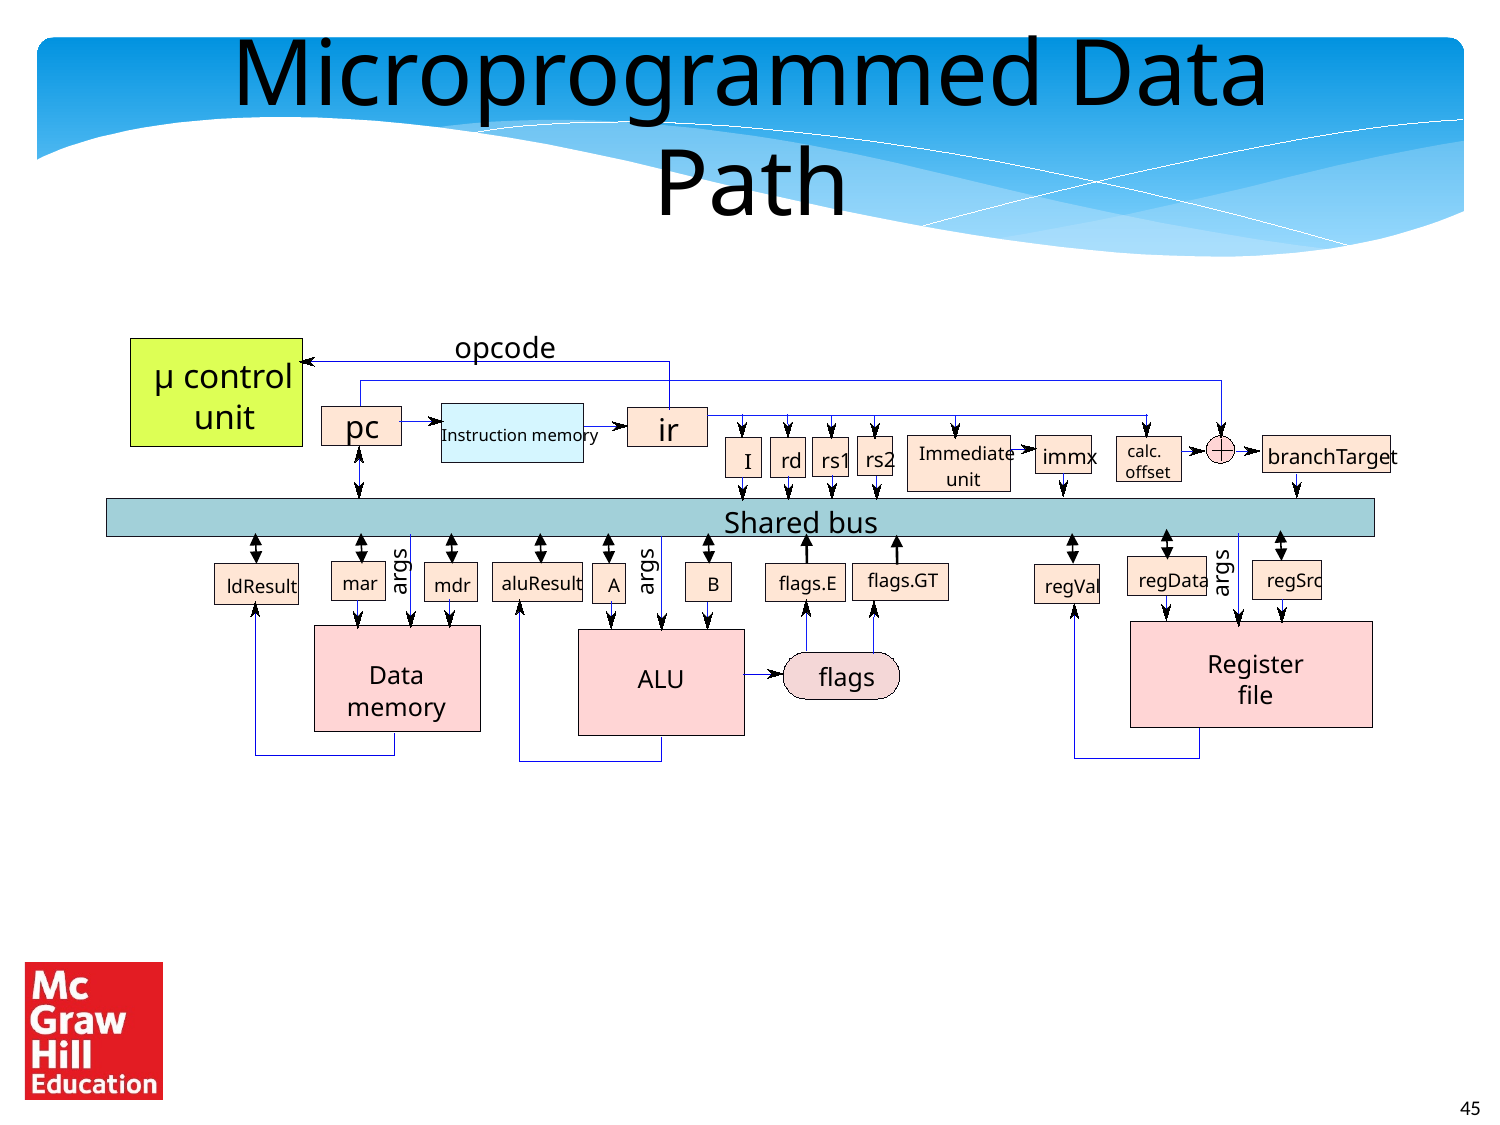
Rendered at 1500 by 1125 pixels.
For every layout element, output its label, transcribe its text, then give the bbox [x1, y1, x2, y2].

text_box opcode [454, 329, 557, 365]
text_box [214, 563, 299, 605]
text_box ldResult [226, 574, 298, 598]
text_box [852, 563, 949, 601]
text_box [606, 611, 616, 629]
text_box args [630, 548, 659, 596]
text_box flags [818, 661, 876, 692]
picture [1078, 41, 1115, 46]
text_box [783, 422, 793, 438]
text_box [1252, 560, 1322, 600]
text_box [827, 423, 836, 439]
text_box [299, 357, 315, 367]
text_box [1292, 482, 1302, 498]
text_box unit [193, 396, 256, 437]
text_box branchTarget [1267, 443, 1399, 469]
text_box Instruction memory [441, 424, 599, 445]
picture [293, 41, 304, 46]
text_box [783, 652, 900, 700]
text_box μ control [153, 355, 303, 396]
text_box ir [658, 417, 680, 449]
text_box flags.E [778, 572, 837, 595]
text_box [1161, 604, 1171, 621]
text_box [354, 446, 364, 463]
text_box rd [780, 447, 803, 473]
text_box [519, 602, 662, 762]
text_box mar [342, 571, 379, 595]
text_box [441, 445, 584, 463]
text_box regData [1138, 568, 1205, 591]
text_box A [608, 573, 621, 597]
text_box [1216, 422, 1226, 438]
text_box offset [1125, 462, 1171, 483]
text_box mdr [434, 573, 472, 596]
text_box [767, 669, 784, 679]
picture [24, 962, 163, 1100]
text_box [612, 421, 628, 431]
text_box [354, 482, 364, 499]
text_box [872, 484, 882, 500]
text_box [907, 435, 1011, 492]
text_box args [1205, 549, 1234, 598]
text_box [428, 416, 444, 426]
text_box [255, 605, 395, 756]
text_box rs2 [865, 446, 897, 472]
text_box [444, 610, 455, 628]
text_box calc. [1127, 441, 1167, 462]
text_box [331, 561, 386, 601]
text_box [90, 327, 1405, 803]
text_box flags.GT [867, 568, 939, 591]
text_box [311, 361, 670, 410]
text_box [952, 427, 959, 439]
text_box [1074, 607, 1200, 759]
text_box [353, 611, 363, 629]
text_box [765, 563, 846, 602]
text_box [578, 629, 745, 736]
text_box memory [351, 691, 447, 722]
picture [1030, 37, 1035, 46]
text_box [870, 424, 880, 439]
text_box [492, 562, 583, 602]
title Microprogrammed Data Path [143, 46, 1360, 201]
text_box [130, 338, 303, 447]
text_box [827, 483, 837, 499]
text_box rs1 [821, 447, 852, 473]
text_box Data [369, 659, 425, 690]
text_box [627, 415, 658, 447]
text_box B [707, 572, 720, 596]
text_box [360, 380, 1222, 436]
text_box [857, 436, 893, 476]
text_box [1127, 556, 1205, 596]
text_box [314, 625, 481, 732]
text_box [1116, 436, 1182, 482]
text_box file [1237, 679, 1274, 710]
text_box [406, 611, 416, 628]
picture [323, 37, 329, 46]
text_box [515, 599, 525, 615]
text_box [812, 437, 849, 477]
text_box Immediate [919, 441, 1015, 464]
text_box [1206, 435, 1235, 464]
text_box ALU [637, 664, 685, 695]
text_box [1035, 435, 1092, 474]
text_box [685, 562, 732, 602]
text_box [250, 601, 260, 617]
text_box [869, 600, 879, 618]
text_box Register [1207, 648, 1305, 679]
text_box [592, 563, 626, 604]
text_box [1277, 607, 1287, 623]
text_box pc [345, 407, 380, 445]
text_box [321, 406, 402, 446]
text_box [657, 613, 667, 631]
text_box [441, 409, 584, 424]
text_box [1070, 603, 1079, 619]
text_box [1130, 621, 1373, 728]
text_box regSrc [1266, 568, 1323, 591]
text_box regVal [1045, 575, 1101, 598]
text_box I [744, 448, 753, 474]
text_box [737, 422, 747, 438]
text_box [1059, 480, 1068, 497]
text_box aluResult [501, 571, 583, 595]
text_box Shared bus [724, 503, 879, 539]
text_box [1262, 435, 1391, 473]
text_box [770, 437, 806, 478]
text_box [702, 612, 713, 630]
text_box [106, 498, 1375, 537]
text_box [801, 599, 811, 617]
picture [241, 41, 253, 46]
text_box [725, 437, 762, 478]
text_box [424, 562, 478, 602]
text_box unit [945, 467, 981, 491]
text_box [1244, 446, 1260, 456]
text_box [784, 484, 793, 500]
text_box immx [1042, 443, 1098, 469]
text_box args [383, 548, 412, 596]
text_box [1189, 446, 1205, 456]
text_box [738, 485, 748, 501]
text_box [835, 201, 842, 210]
text_box [1034, 564, 1100, 604]
text_box [1233, 609, 1244, 627]
text_box [1021, 444, 1037, 454]
text_box [680, 417, 708, 447]
